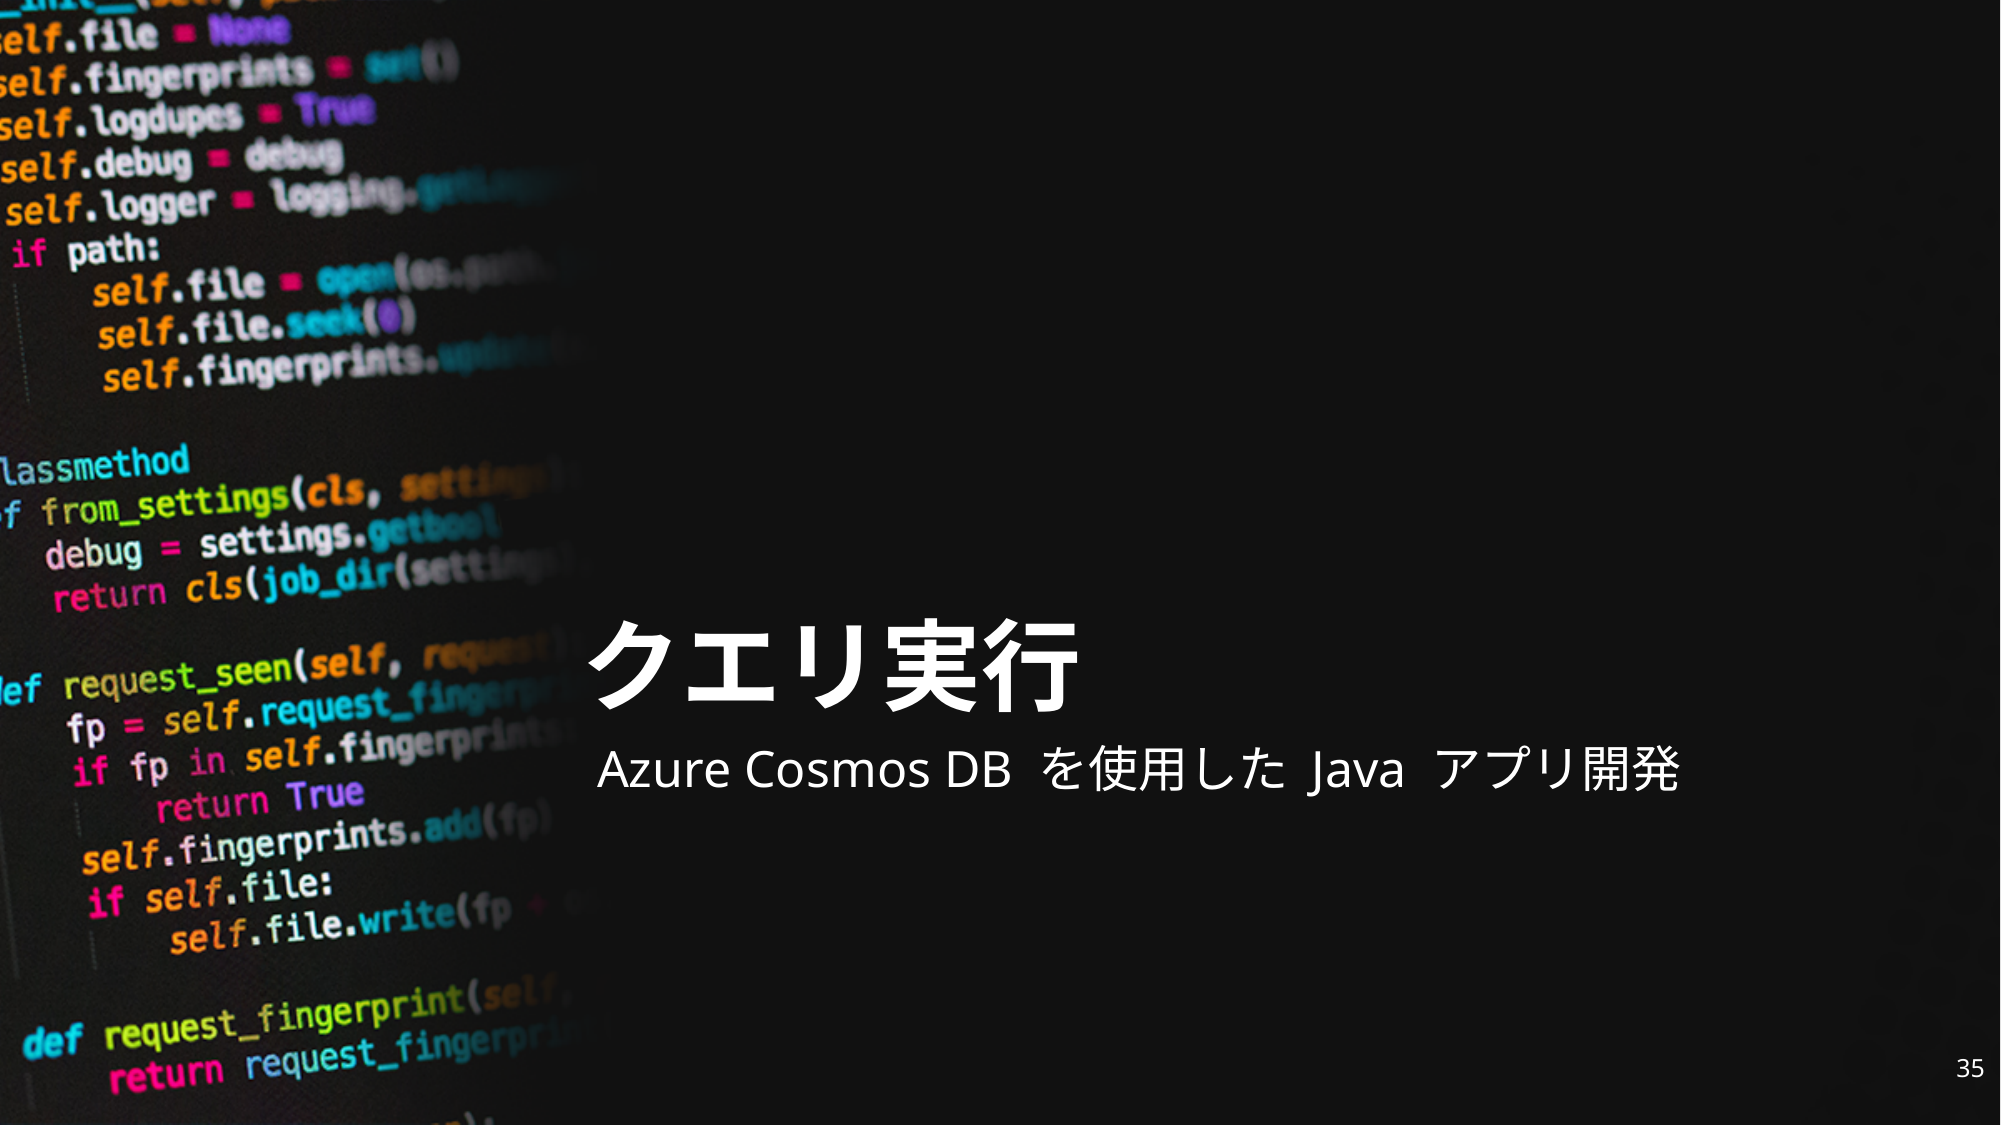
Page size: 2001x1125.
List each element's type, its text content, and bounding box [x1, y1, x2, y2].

slide_number 35 [1769, 1039, 2000, 1099]
title クエリ実行 [544, 264, 1952, 733]
list Azure Cosmos DB を使用した Java アプリ開発 [544, 736, 1952, 983]
picture [0, 0, 2001, 1125]
